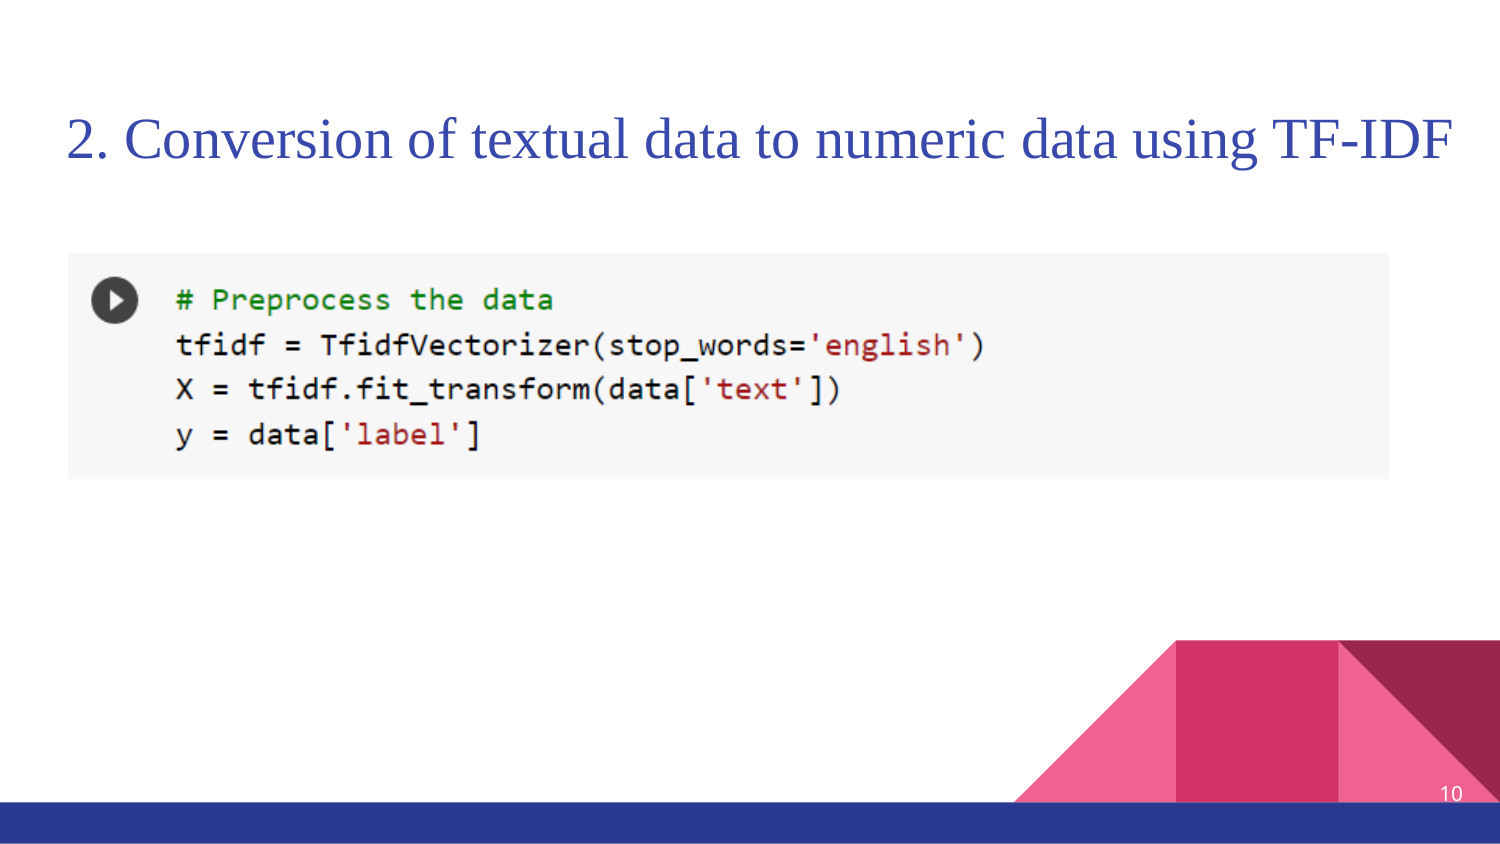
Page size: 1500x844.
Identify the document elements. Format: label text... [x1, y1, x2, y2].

title 2. Conversion of textual data to numeric data using TF-IDF [51, 67, 1489, 170]
picture [50, 252, 1390, 495]
slide_number ‹#› [1387, 762, 1478, 828]
